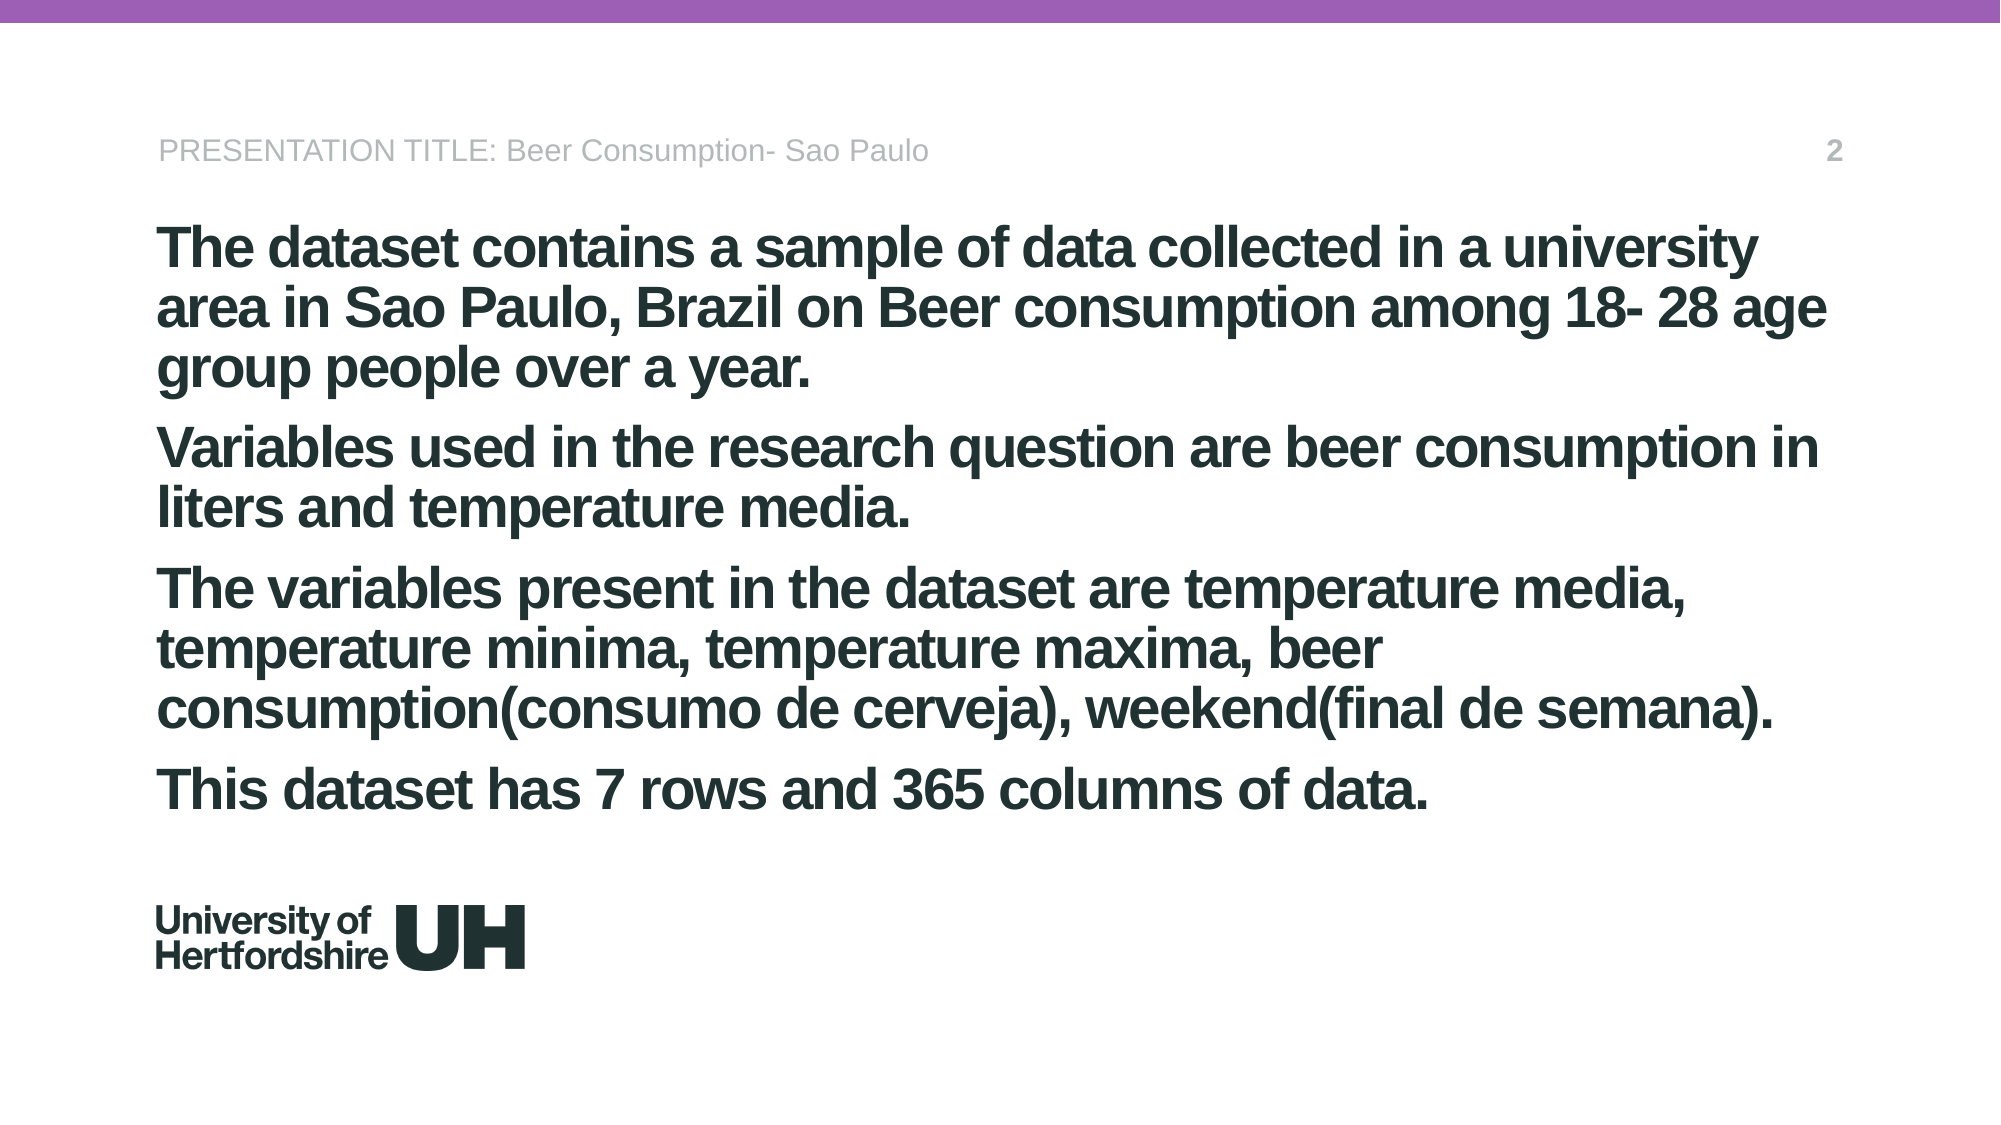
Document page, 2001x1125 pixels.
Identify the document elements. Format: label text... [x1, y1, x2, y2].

subtitle The dataset contains a sample of data collected in a university area in Sao Paulo, Brazil on Beer consumption among 18- 28 age group people over a year. Variables used in the research question are beer consumption in liters and temperature media. The variables present in the dataset are temperature media, temperature minima, temperature maxima, beer consumption(consumo de cerveja), weekend(final de semana). This dataset has 7 rows and 365 columns of data. [156, 218, 1844, 868]
footer PRESENTATION TITLE: Beer Consumption- Sao Paulo [158, 129, 1336, 187]
slide_number 2 [1741, 129, 1844, 168]
